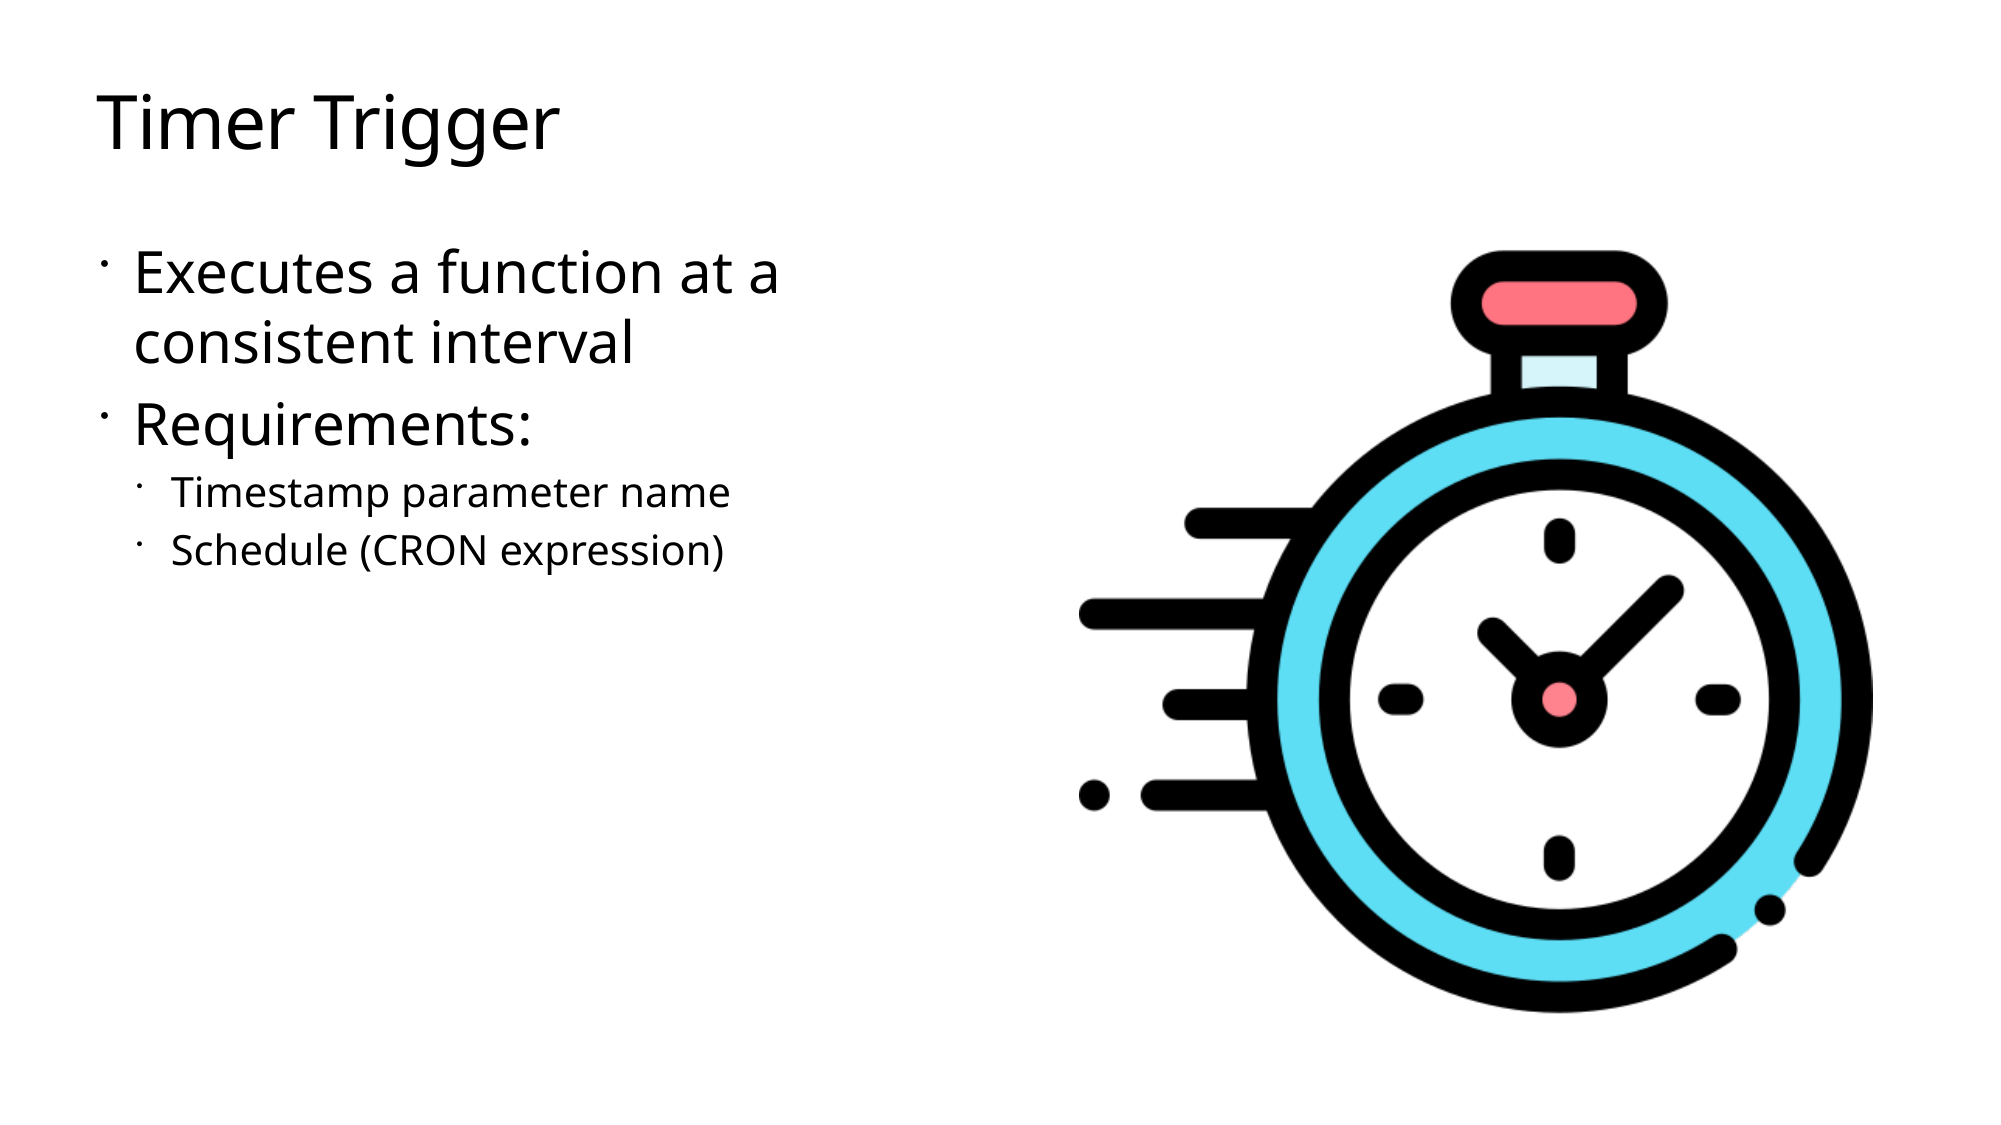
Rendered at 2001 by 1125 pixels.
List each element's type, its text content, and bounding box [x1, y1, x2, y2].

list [1079, 235, 1873, 1029]
title Timer Trigger [96, 75, 1904, 166]
list Executes a function at a consistent interval Requirements: Timestamp parameter name Schedule (CRON expression) [95, 235, 951, 583]
